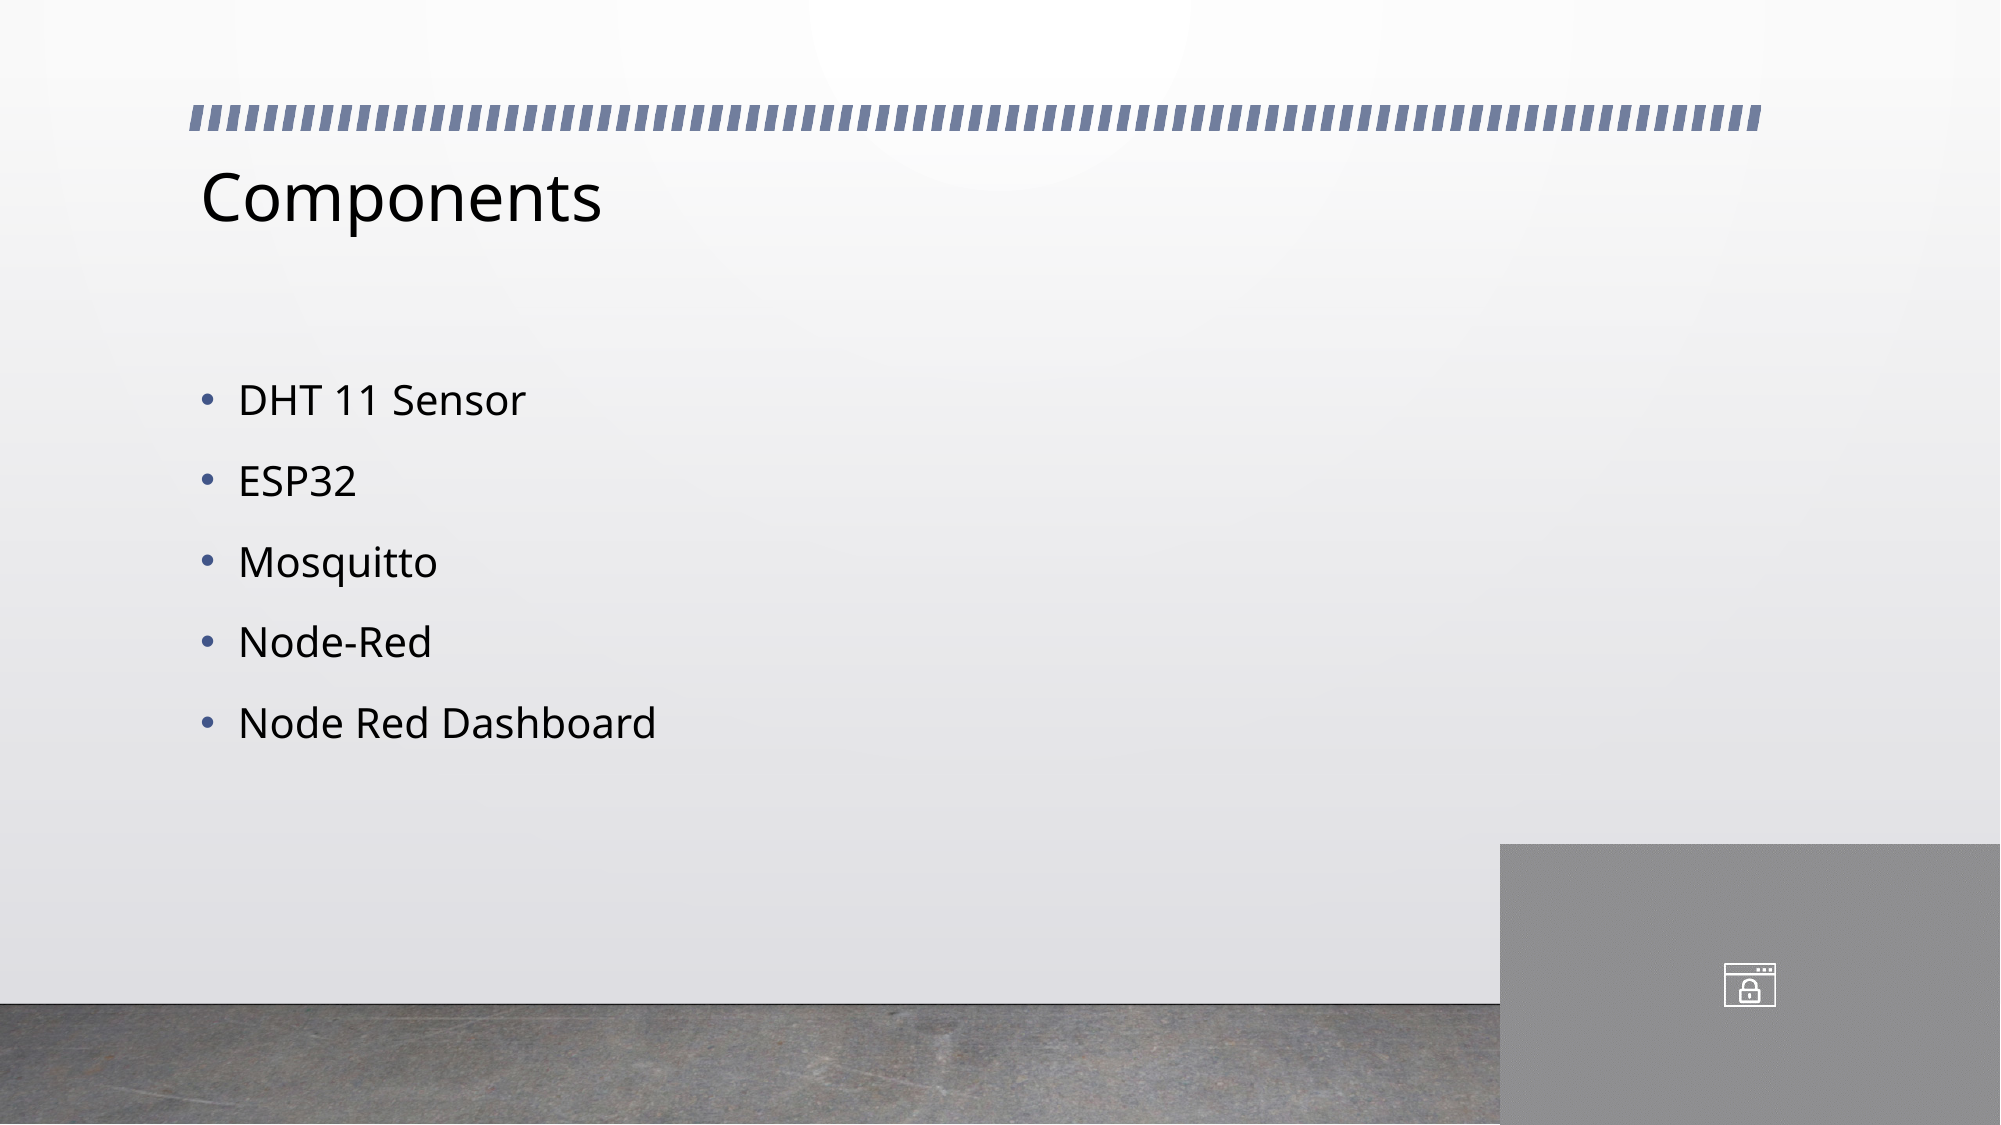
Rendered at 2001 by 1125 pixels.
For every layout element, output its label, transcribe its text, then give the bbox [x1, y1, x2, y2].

list DHT 11 Sensor ESP32 Mosquitto Node-Red Node Red Dashboard [185, 356, 1761, 897]
title Components [185, 156, 1761, 329]
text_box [1499, 843, 2000, 1125]
picture [0, 1004, 1499, 1124]
